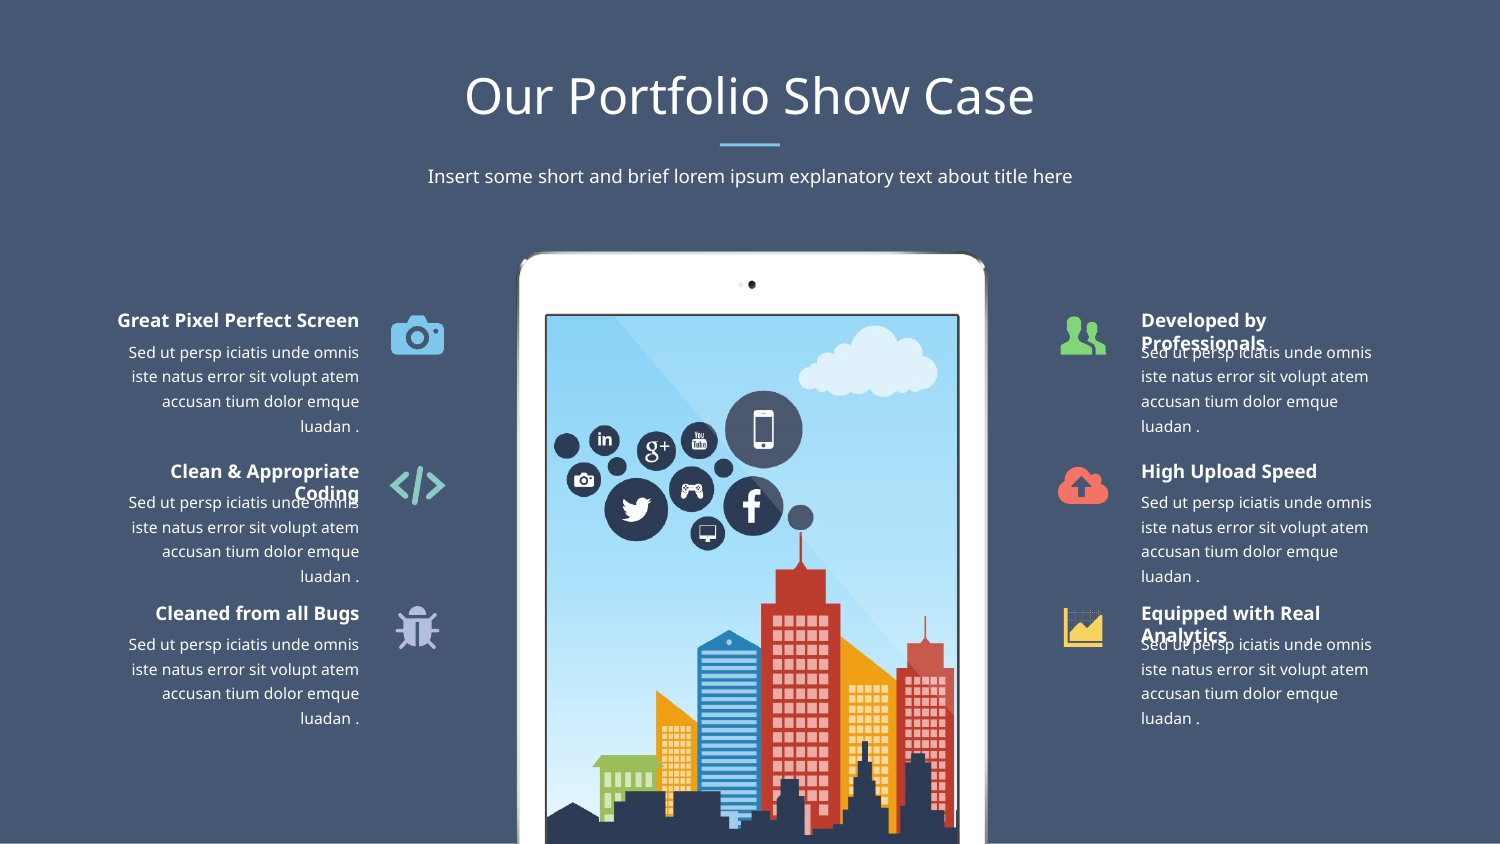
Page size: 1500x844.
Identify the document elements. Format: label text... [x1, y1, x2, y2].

text_box [391, 315, 444, 355]
text_box Equipped with Real Analytics [1141, 601, 1388, 625]
text_box Great Pixel Perfect Screen [113, 309, 360, 332]
text_box Sed ut persp iciatis unde omnis iste natus error sit volupt atem accusan tium dolor emque luadan . [1141, 628, 1388, 704]
text_box [408, 606, 427, 615]
text_box [1086, 321, 1106, 355]
text_box Developed by Professionals [1141, 309, 1388, 332]
text_box [395, 612, 440, 649]
text_box High Upload Speed [1141, 459, 1388, 483]
text_box [1060, 316, 1093, 355]
text_box [425, 472, 446, 500]
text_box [497, 232, 1003, 844]
list Our Portfolio Show Case [112, 64, 1388, 131]
text_box [411, 465, 424, 506]
text_box Sed ut persp iciatis unde omnis iste natus error sit volupt atem accusan tium dolor emque luadan . [113, 336, 360, 413]
text_box Sed ut persp iciatis unde omnis iste natus error sit volupt atem accusan tium dolor emque luadan . [1141, 336, 1388, 409]
text_box [389, 471, 410, 499]
text_box [1057, 466, 1109, 504]
text_box Cleaned from all Bugs [113, 601, 360, 625]
text_box [0, 0, 1500, 844]
list Insert some short and brief lorem ipsum explanatory text about title here [112, 164, 1388, 190]
text_box Sed ut persp iciatis unde omnis iste natus error sit volupt atem accusan tium dolor emque luadan . [113, 486, 360, 563]
text_box [1063, 608, 1103, 647]
text_box [719, 143, 780, 147]
text_box Clean & Appropriate Coding [113, 459, 360, 483]
text_box Sed ut persp iciatis unde omnis iste natus error sit volupt atem accusan tium dolor emque luadan . [1141, 486, 1388, 562]
text_box Sed ut persp iciatis unde omnis iste natus error sit volupt atem accusan tium dolor emque luadan . [113, 628, 360, 705]
